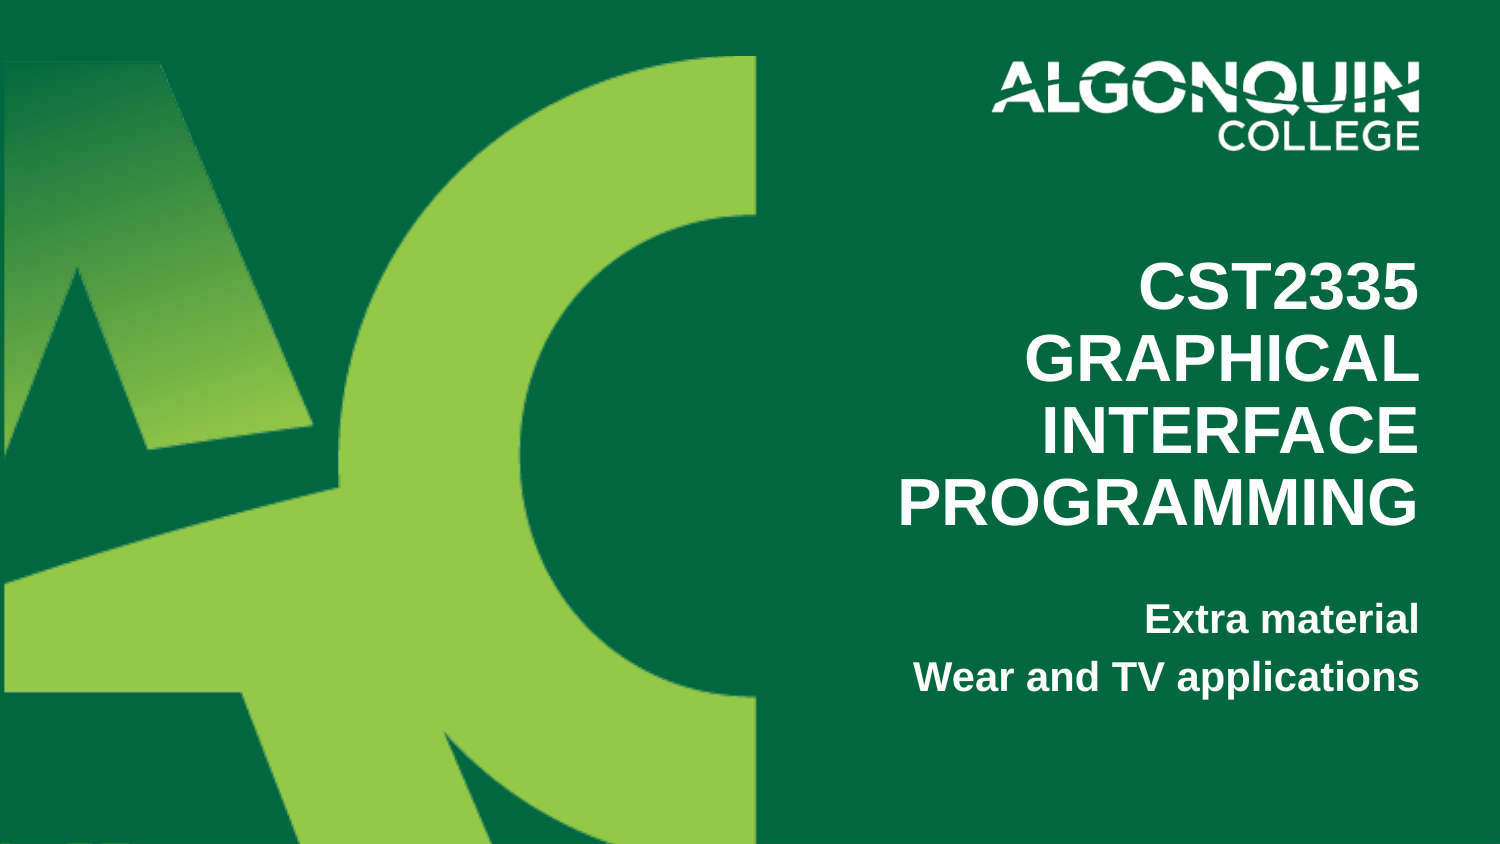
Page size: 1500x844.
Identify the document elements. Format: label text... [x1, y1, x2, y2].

subtitle Extra material Wear and TV applications [808, 584, 1436, 753]
picture [4, 56, 757, 844]
title CST2335 Graphical Interface programming [796, 244, 1436, 468]
